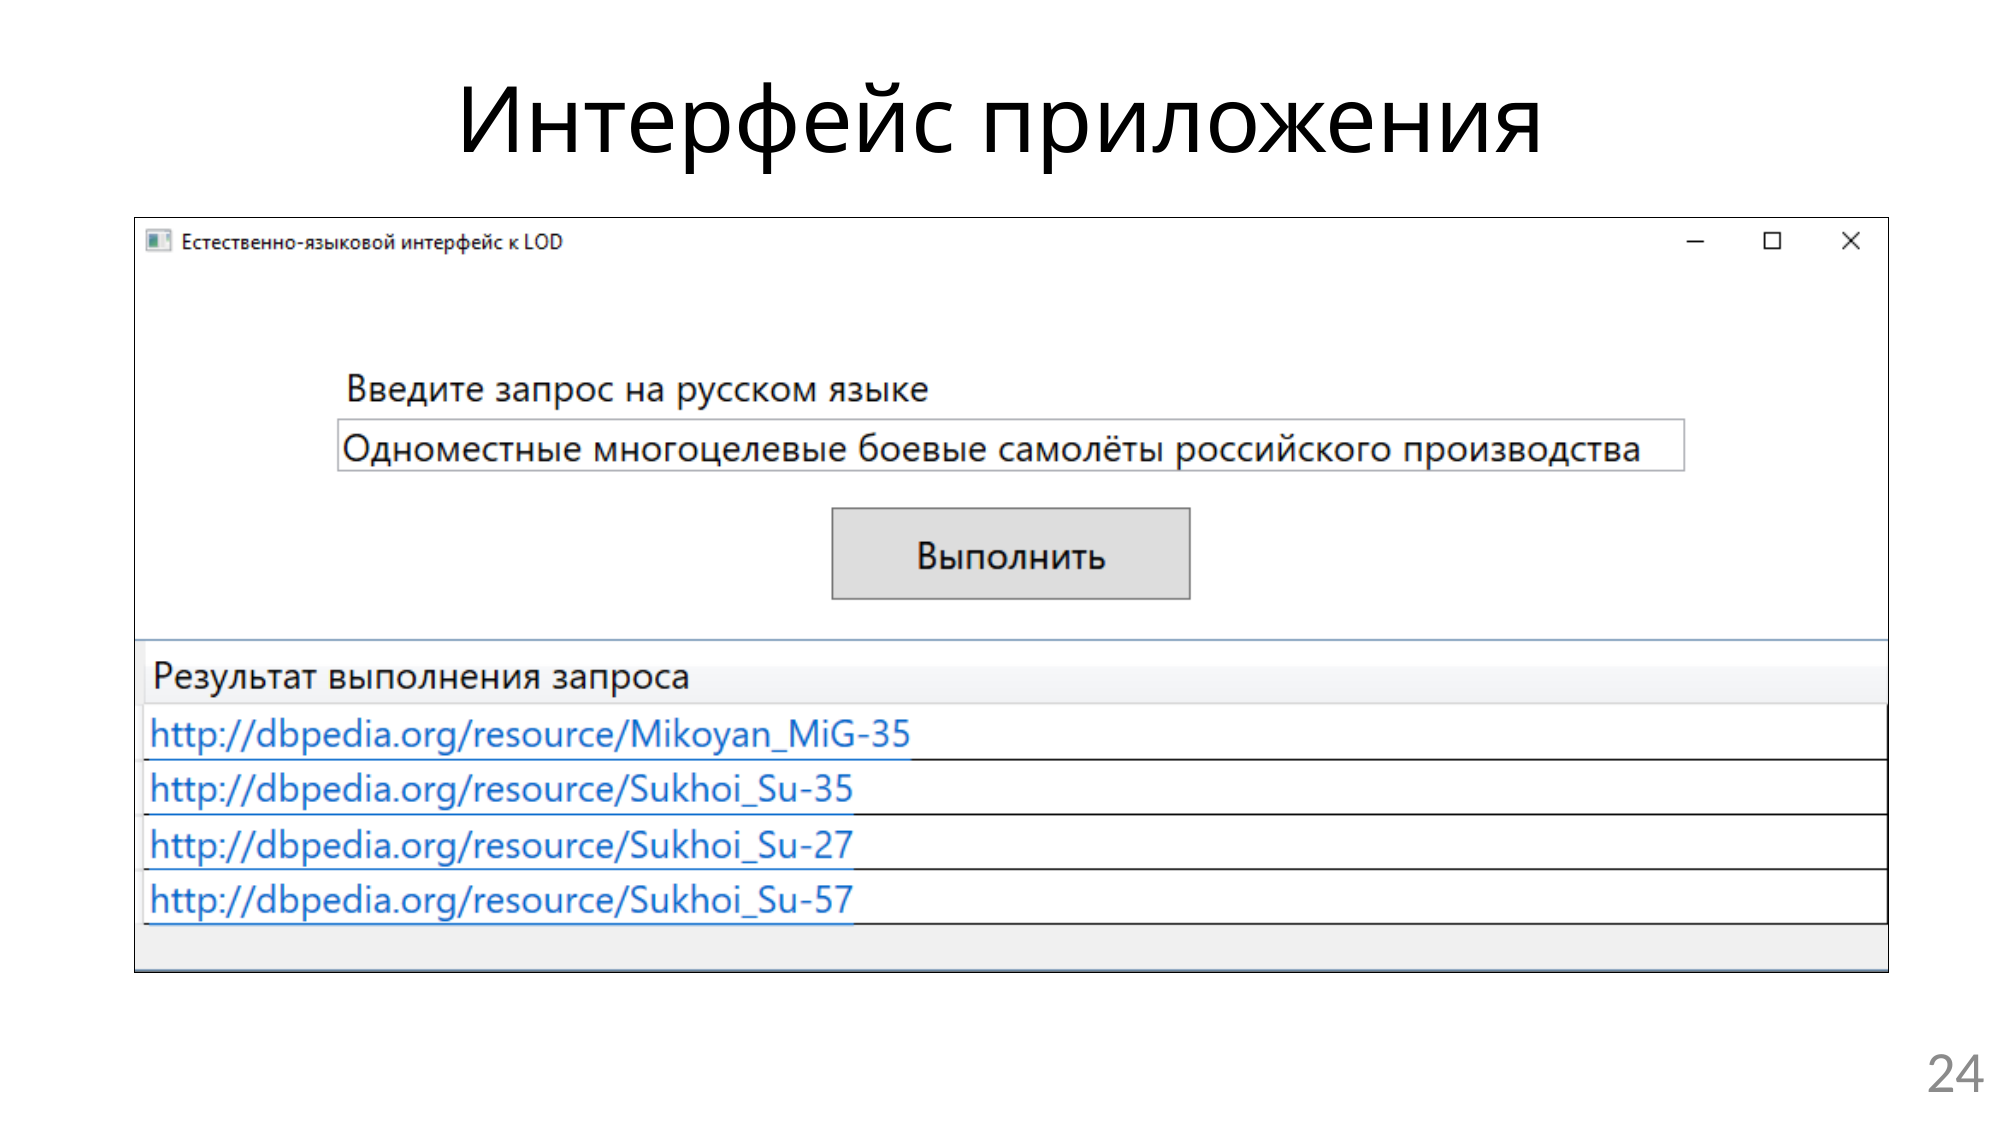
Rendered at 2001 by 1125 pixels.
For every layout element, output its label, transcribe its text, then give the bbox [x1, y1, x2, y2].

picture [134, 217, 1889, 973]
slide_number 24 [1862, 1013, 2000, 1125]
title Интерфейс приложения [113, 13, 1889, 232]
